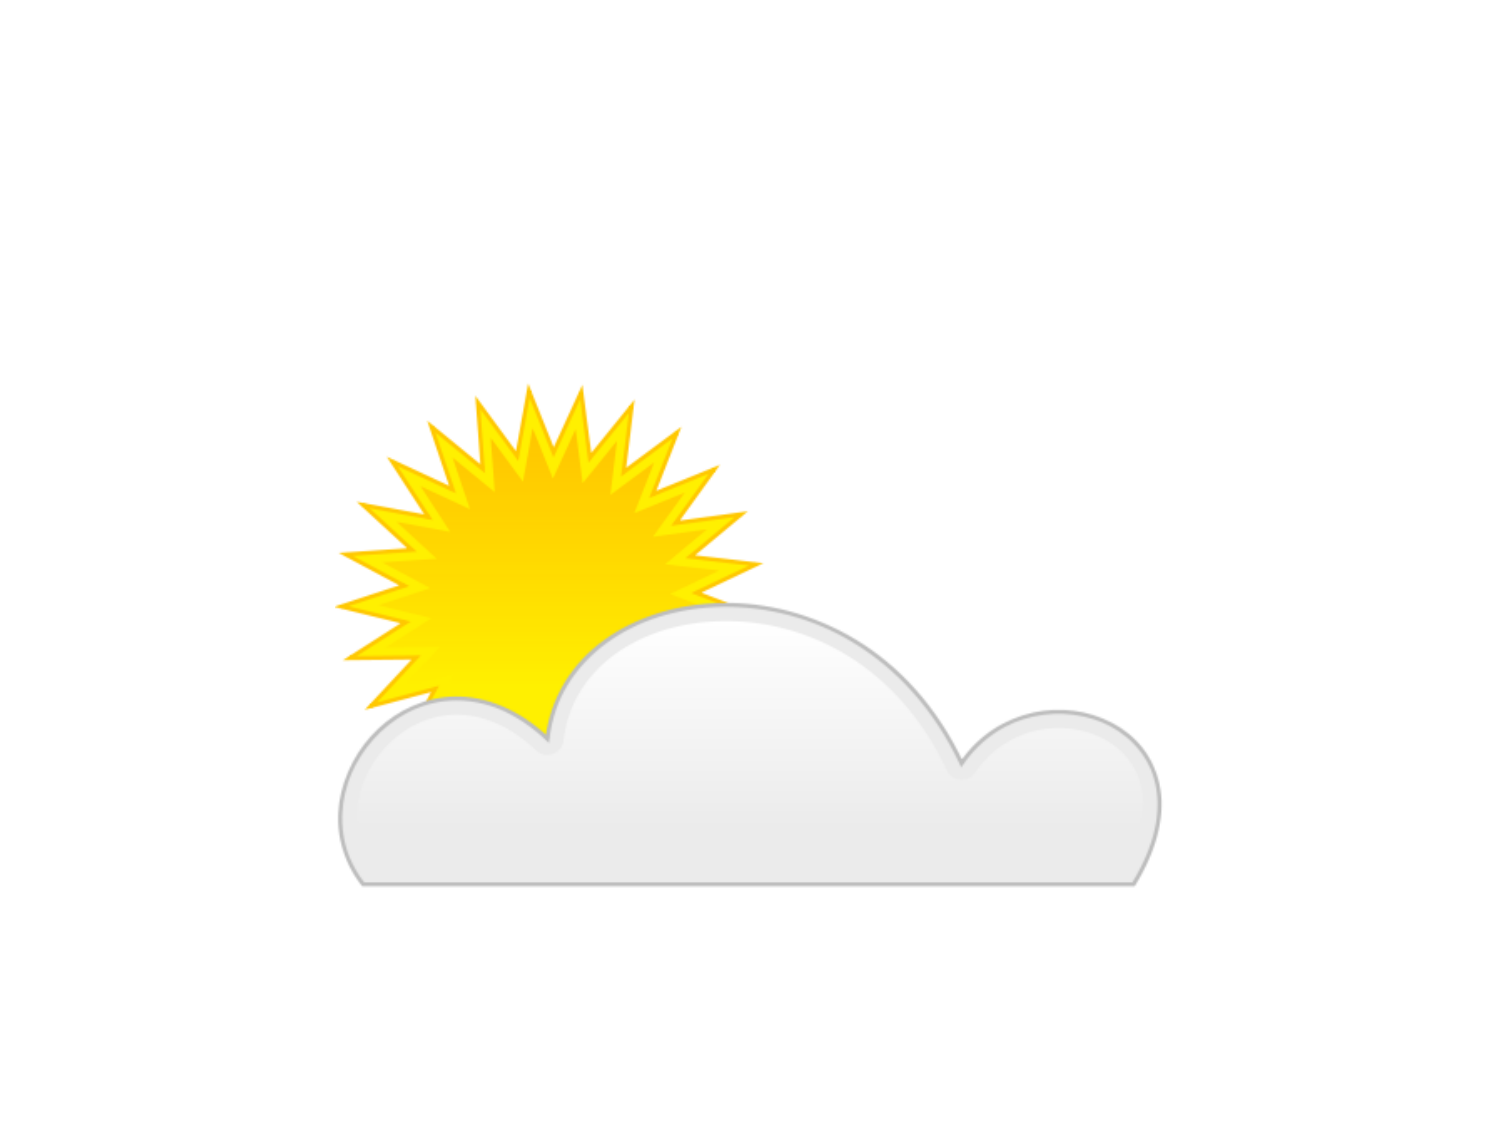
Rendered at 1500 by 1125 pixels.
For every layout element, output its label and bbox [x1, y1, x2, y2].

list [335, 376, 1165, 891]
